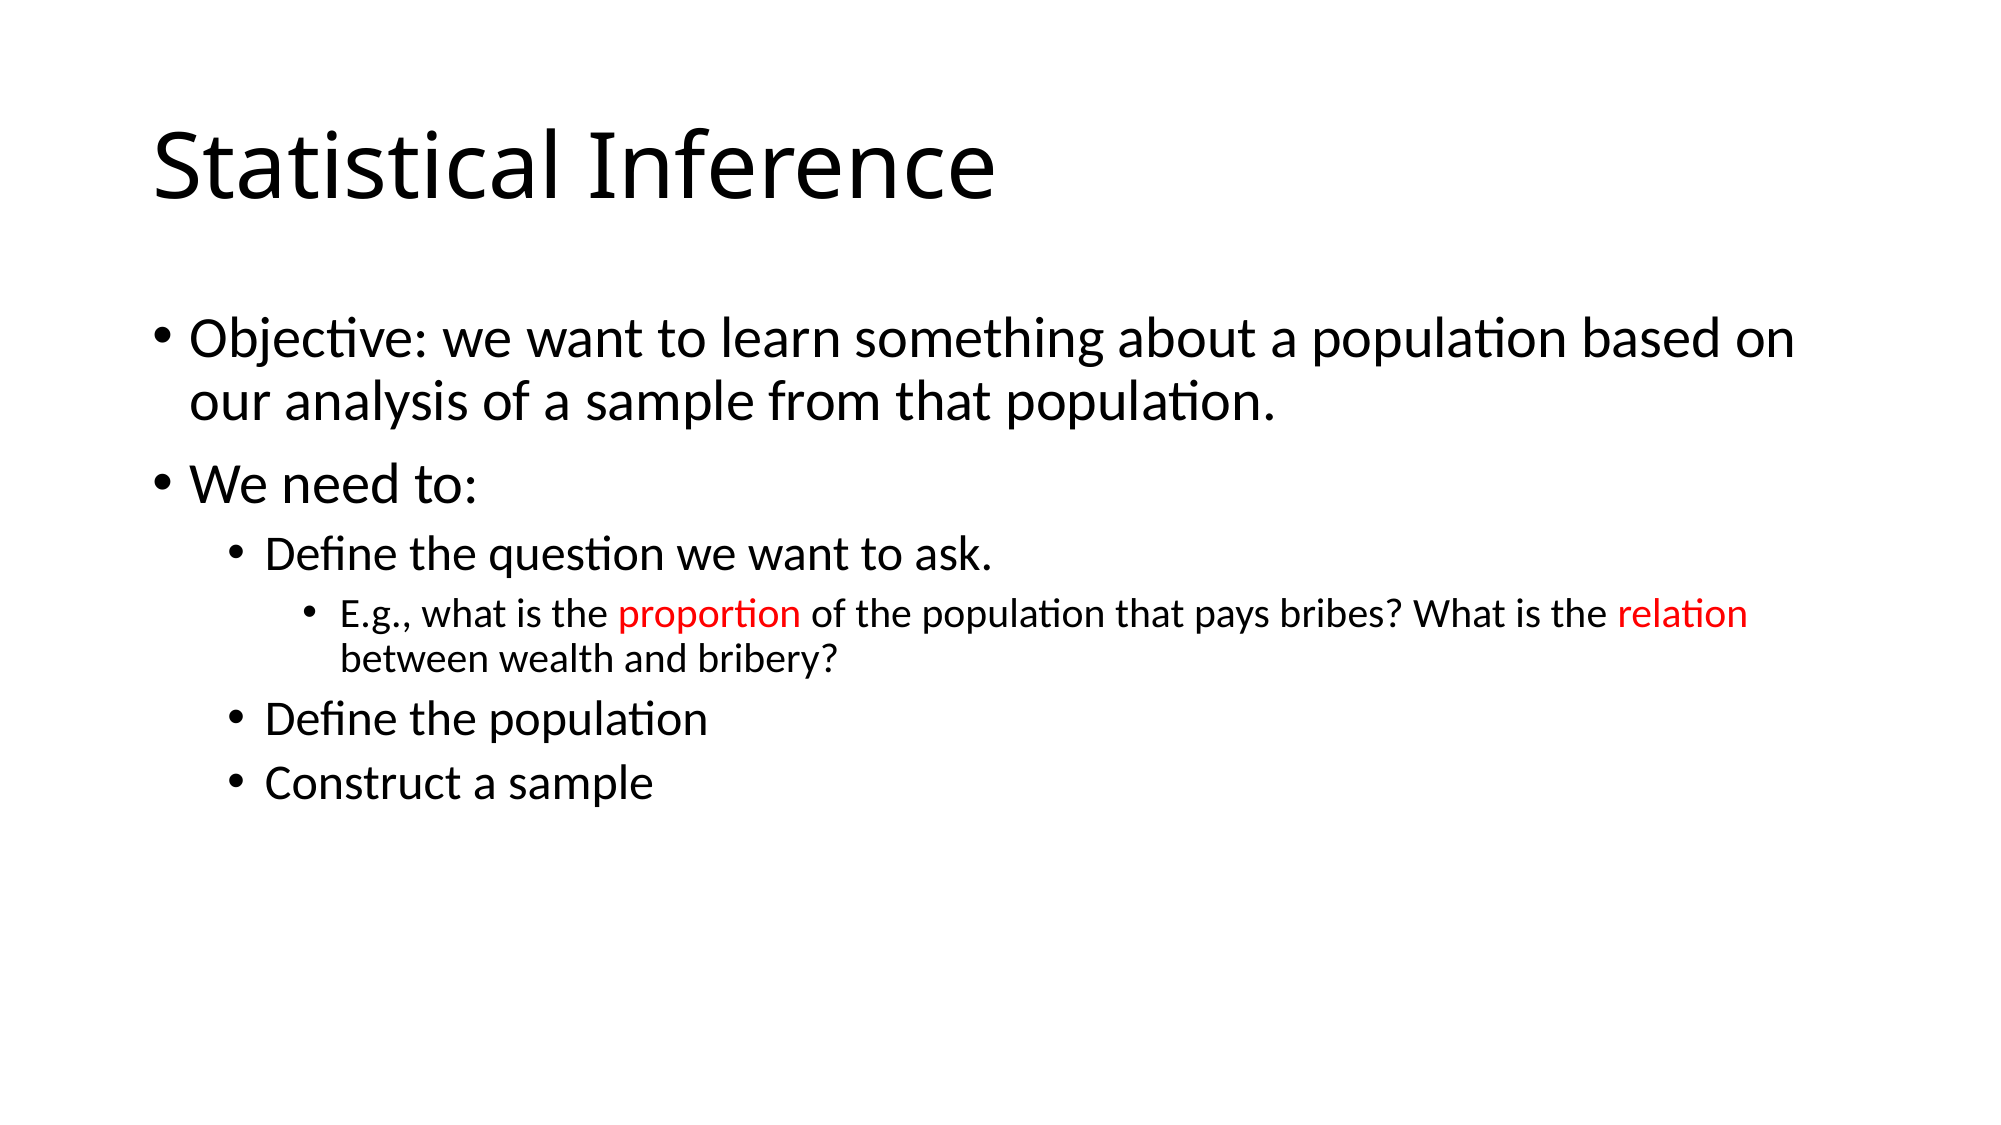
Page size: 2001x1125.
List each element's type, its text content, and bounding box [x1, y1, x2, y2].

title Statistical Inference [137, 59, 1863, 278]
list Objective: we want to learn something about a population based on our analysis of a sample from that population. We need to: Define the question we want to ask. E.g., what is the proportion of the population that pays bribes? What is the relation between wealth and bribery? Define the population Construct a sample [137, 299, 1863, 1014]
